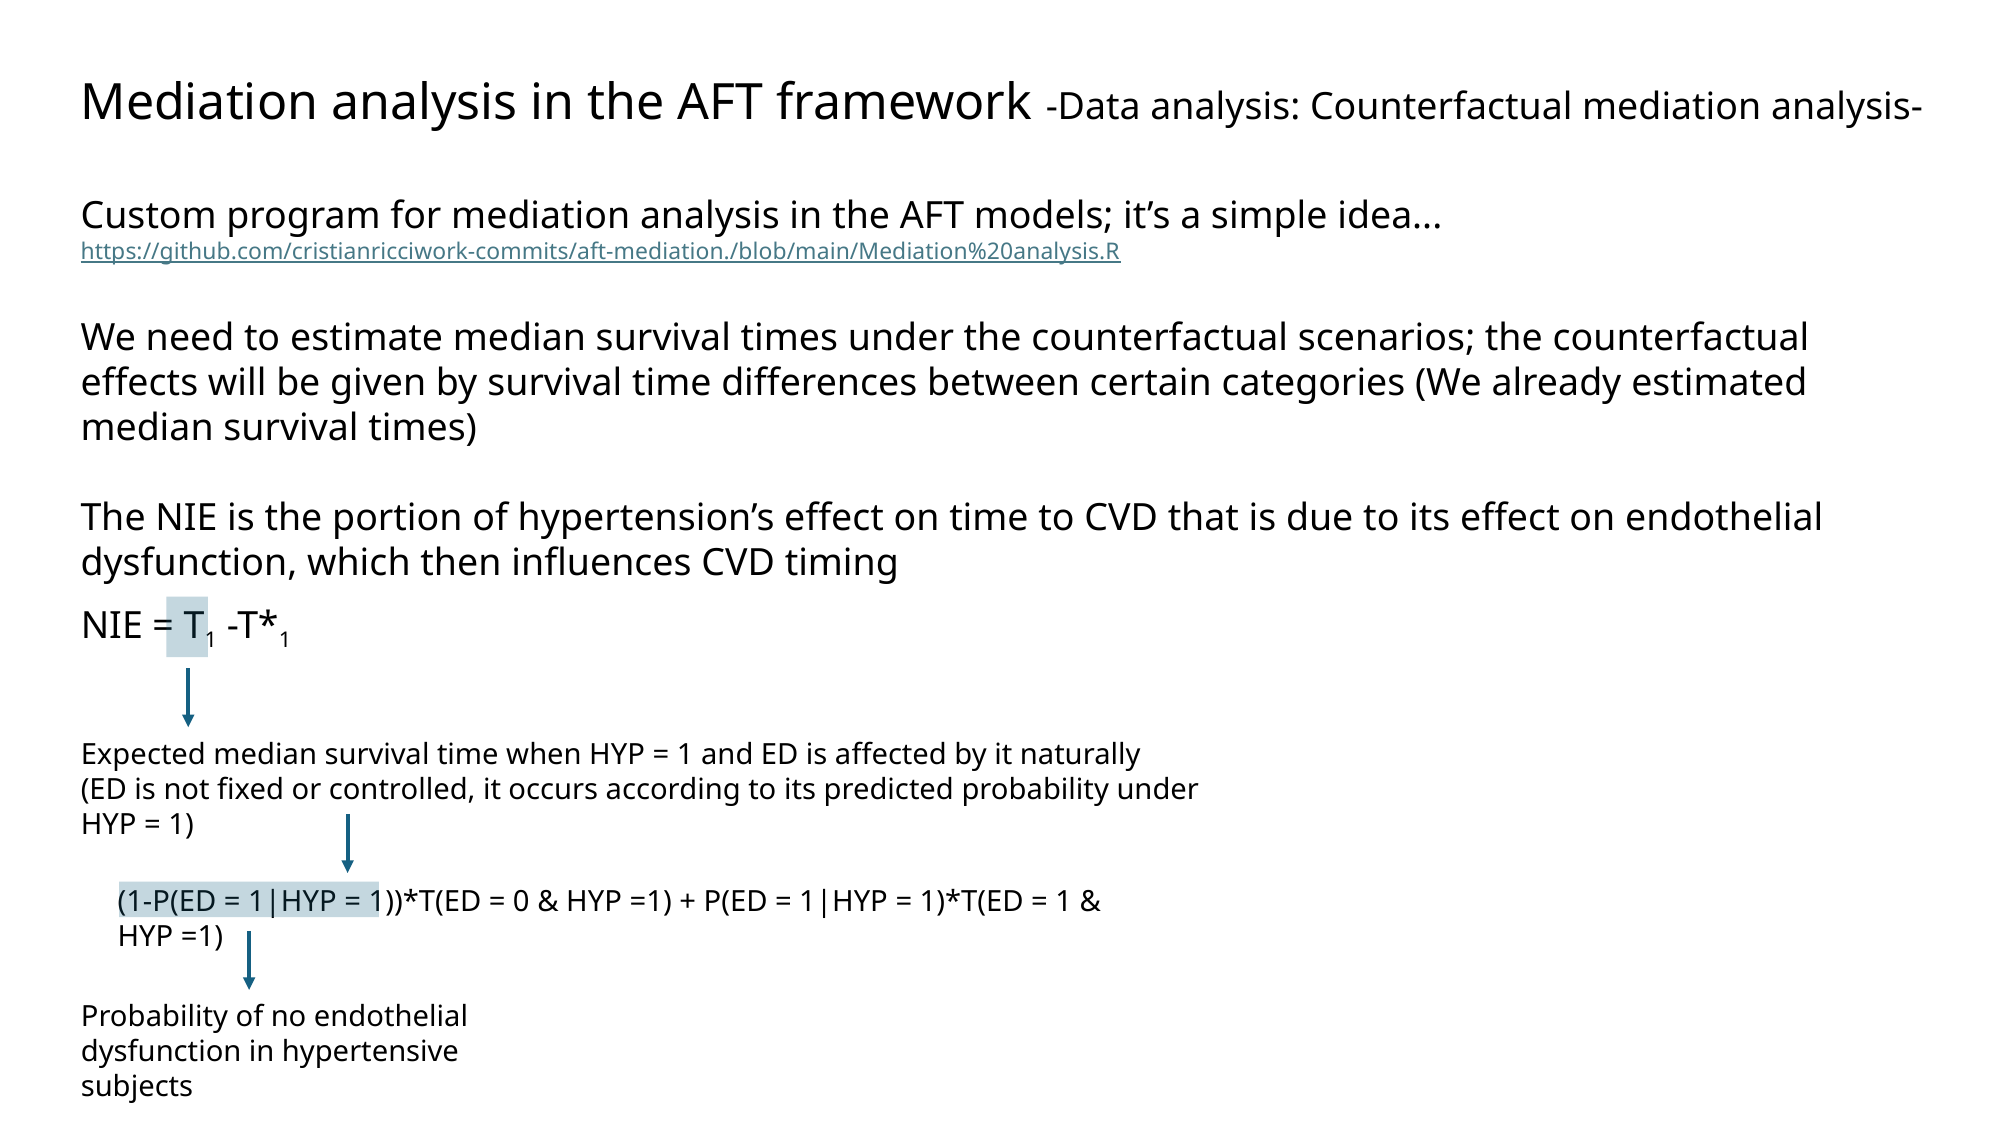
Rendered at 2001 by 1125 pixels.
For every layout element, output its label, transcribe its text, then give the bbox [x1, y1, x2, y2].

text_box Expected median survival time when HYP = 1 and ED is affected by it naturally (ED is not fixed or controlled, it occurs according to its predicted probability under HYP = 1) [66, 728, 1238, 848]
text_box NIE = T1 -T*1 [66, 593, 1066, 660]
text_box (1-P(ED = 1|HYP = 1))*T(ED = 0 & HYP =1) + P(ED = 1|HYP = 1)*T(ED = 1 & HYP =1) [102, 874, 1177, 960]
text_box [118, 880, 381, 919]
text_box Mediation analysis in the AFT framework -Data analysis: Counterfactual mediation analysis- [66, 62, 2000, 137]
text_box Custom program for mediation analysis in the AFT models; it’s a simple idea... https://github.com/cristianricciwork-commits/aft-mediation./blob/main/Mediation%20analysis.R We need to estimate median survival times under the counterfactual scenarios; the counterfactual effects will be given by survival time differences between certain categories (We already estimated median survival times) The NIE is the portion of hypertension’s effect on time to CVD that is due to its effect on endothelial dysfunction, which then influences CVD timing [65, 183, 1910, 590]
text_box Probability of no endothelial dysfunction in hypertensive subjects [66, 989, 568, 1110]
text_box [165, 595, 209, 659]
